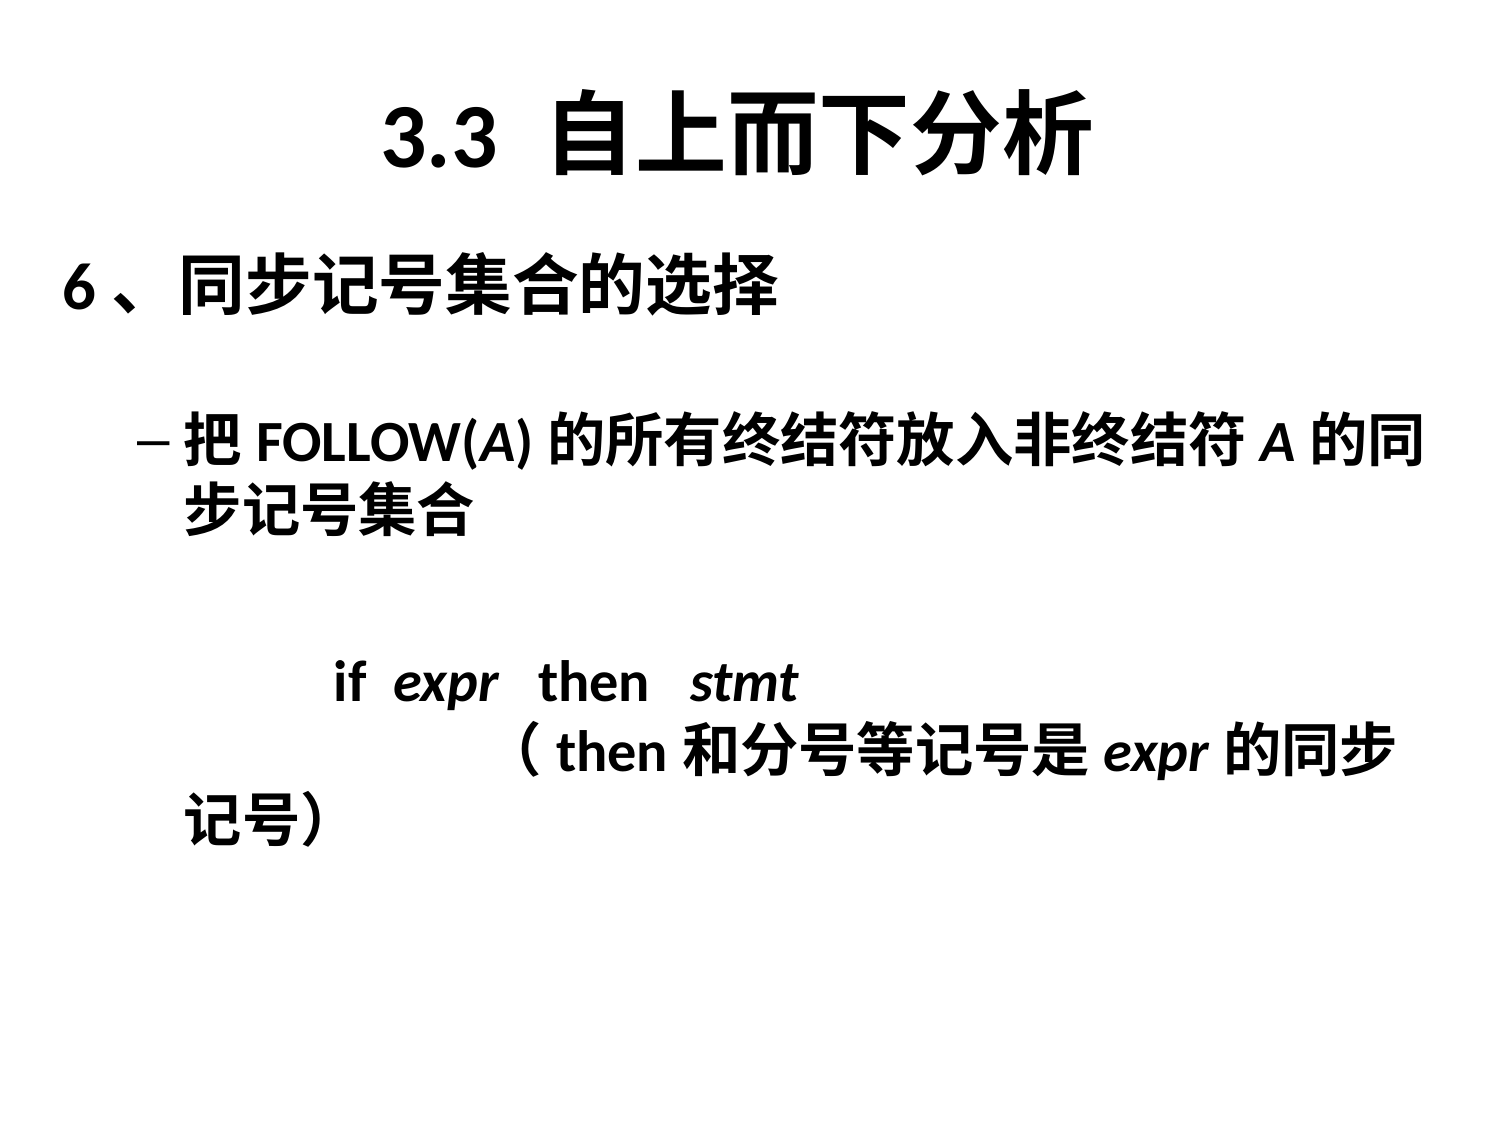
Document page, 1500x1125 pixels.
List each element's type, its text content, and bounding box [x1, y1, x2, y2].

title 3.3 自上而下分析 [99, 37, 1375, 225]
list 6、同步记号集合的选择 把FOLLOW(A)的所有终结符放入非终结符A的同步记号集合 if expr then stmt （then和分号等记号是expr的同步记号） [47, 235, 1452, 1063]
